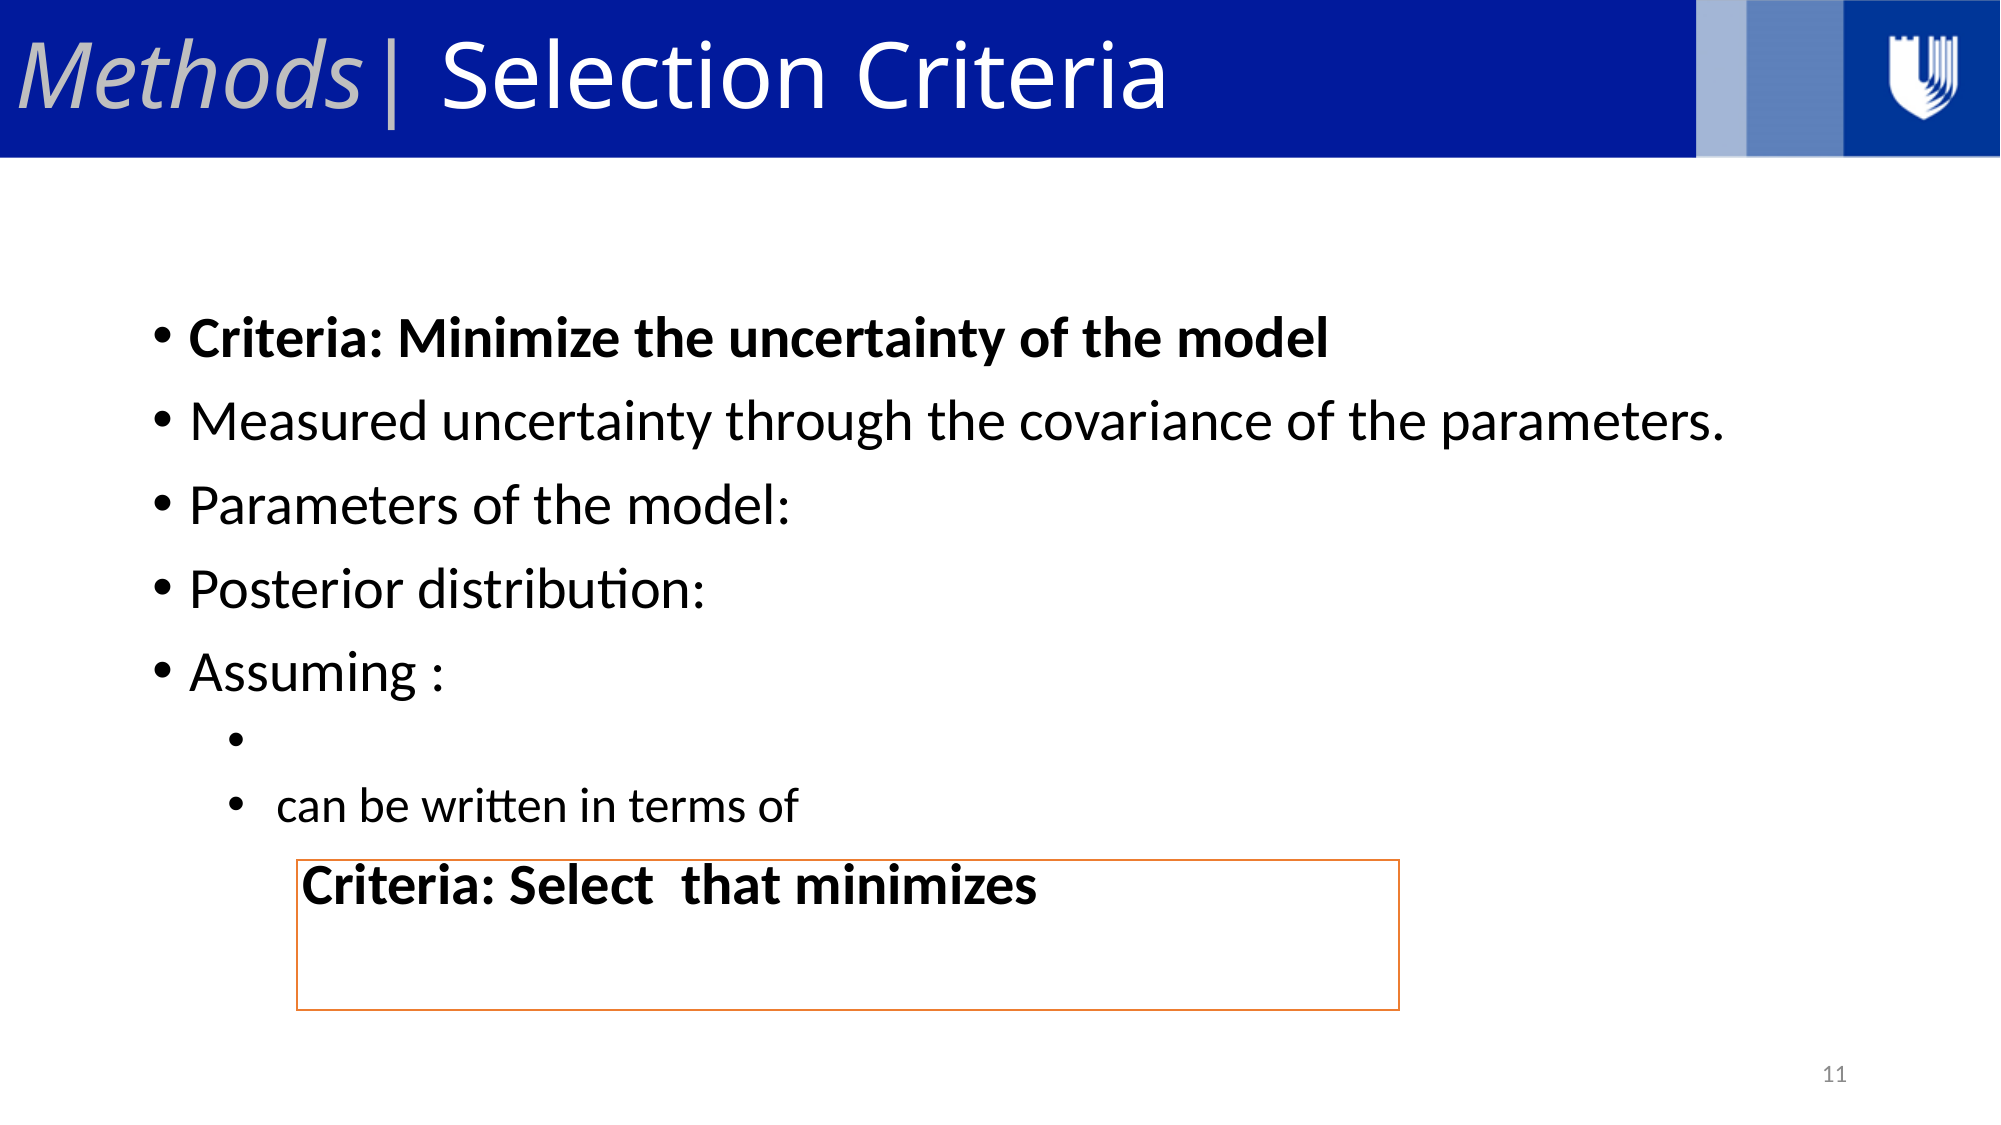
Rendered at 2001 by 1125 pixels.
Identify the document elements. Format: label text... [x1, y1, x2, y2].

text_box [296, 859, 1400, 1011]
title Methods| Selection Criteria [0, 0, 1697, 158]
slide_number 11 [1412, 1042, 1863, 1103]
picture [1697, 0, 2000, 158]
